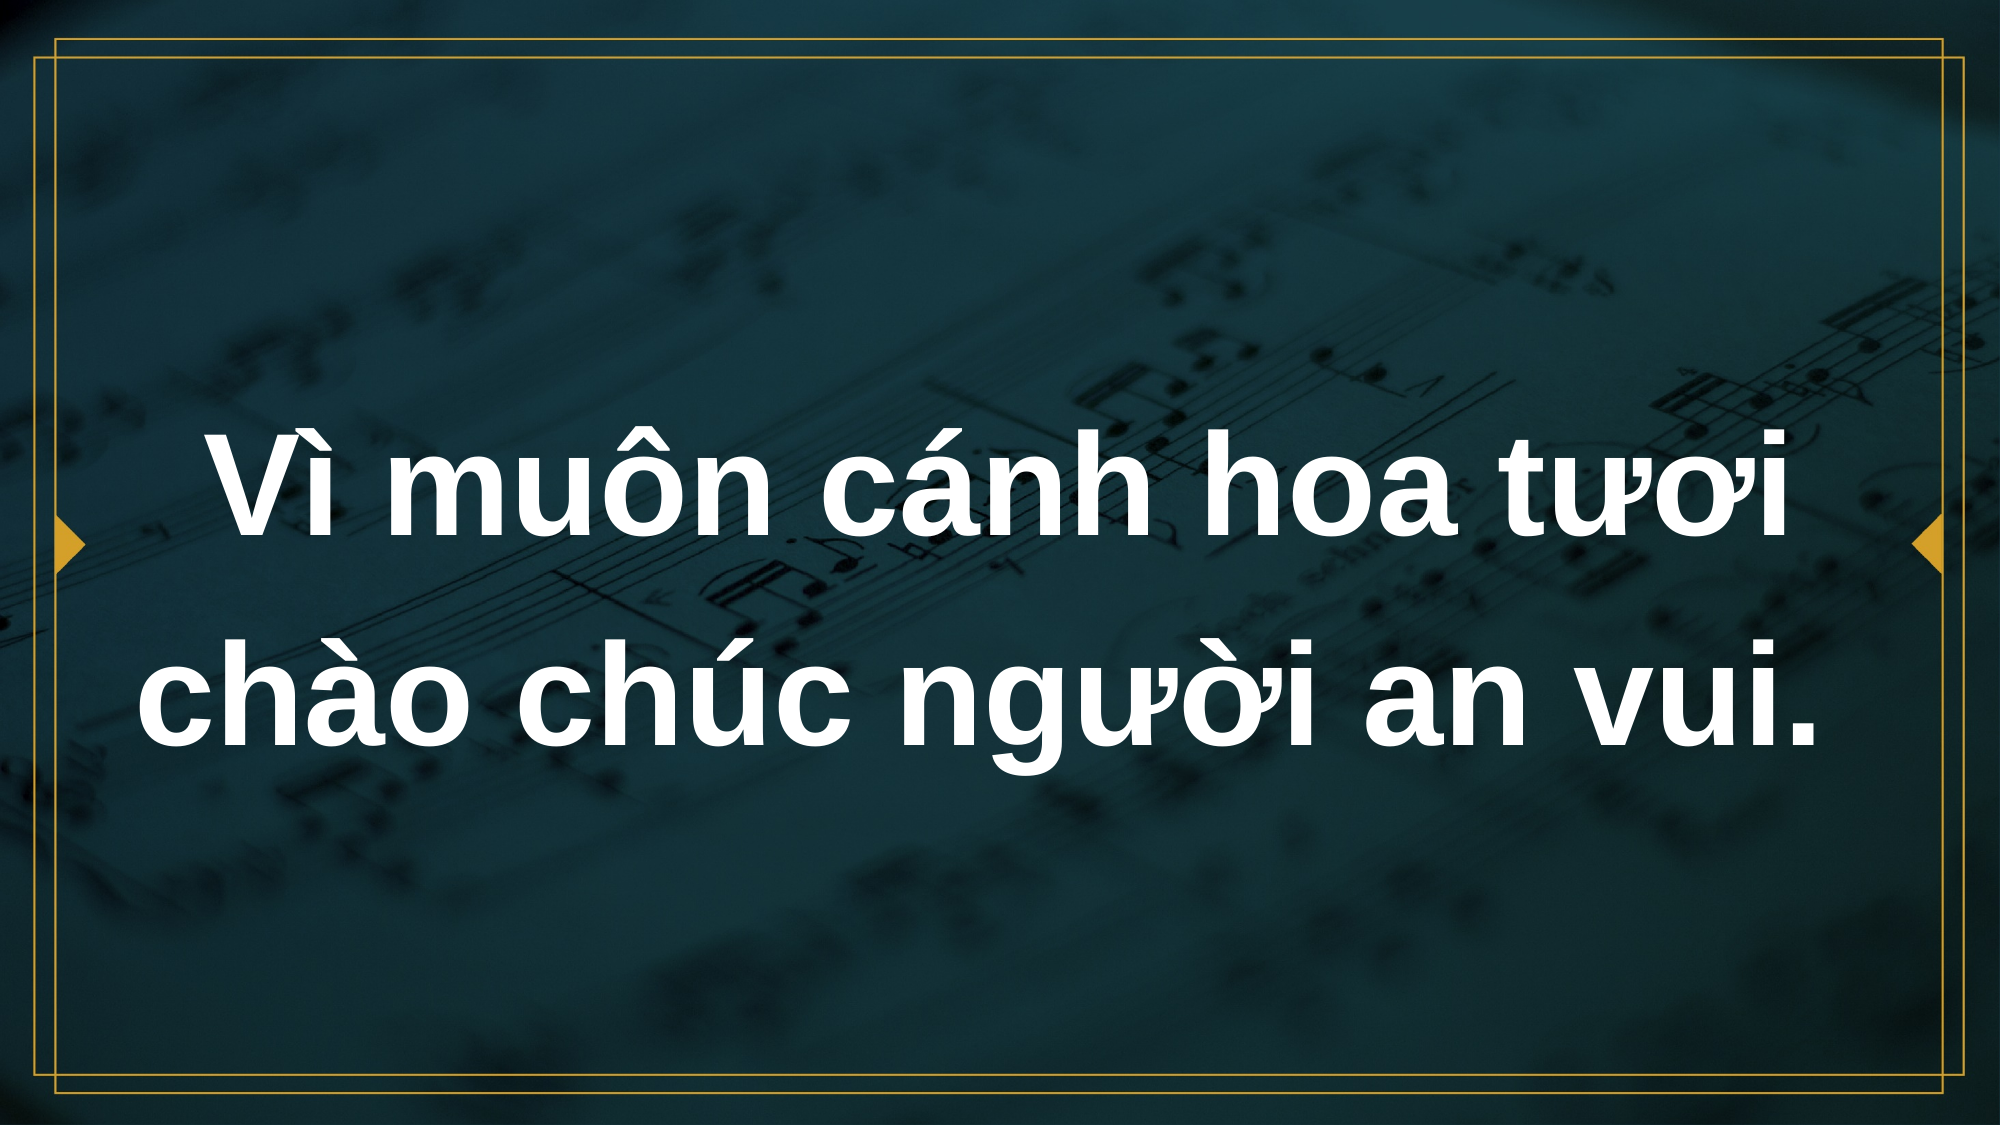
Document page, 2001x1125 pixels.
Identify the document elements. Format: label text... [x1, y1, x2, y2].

title Vì muôn cánh hoa tươi chào chúc người an vui. [55, 53, 1945, 1077]
picture [0, 0, 2000, 1125]
